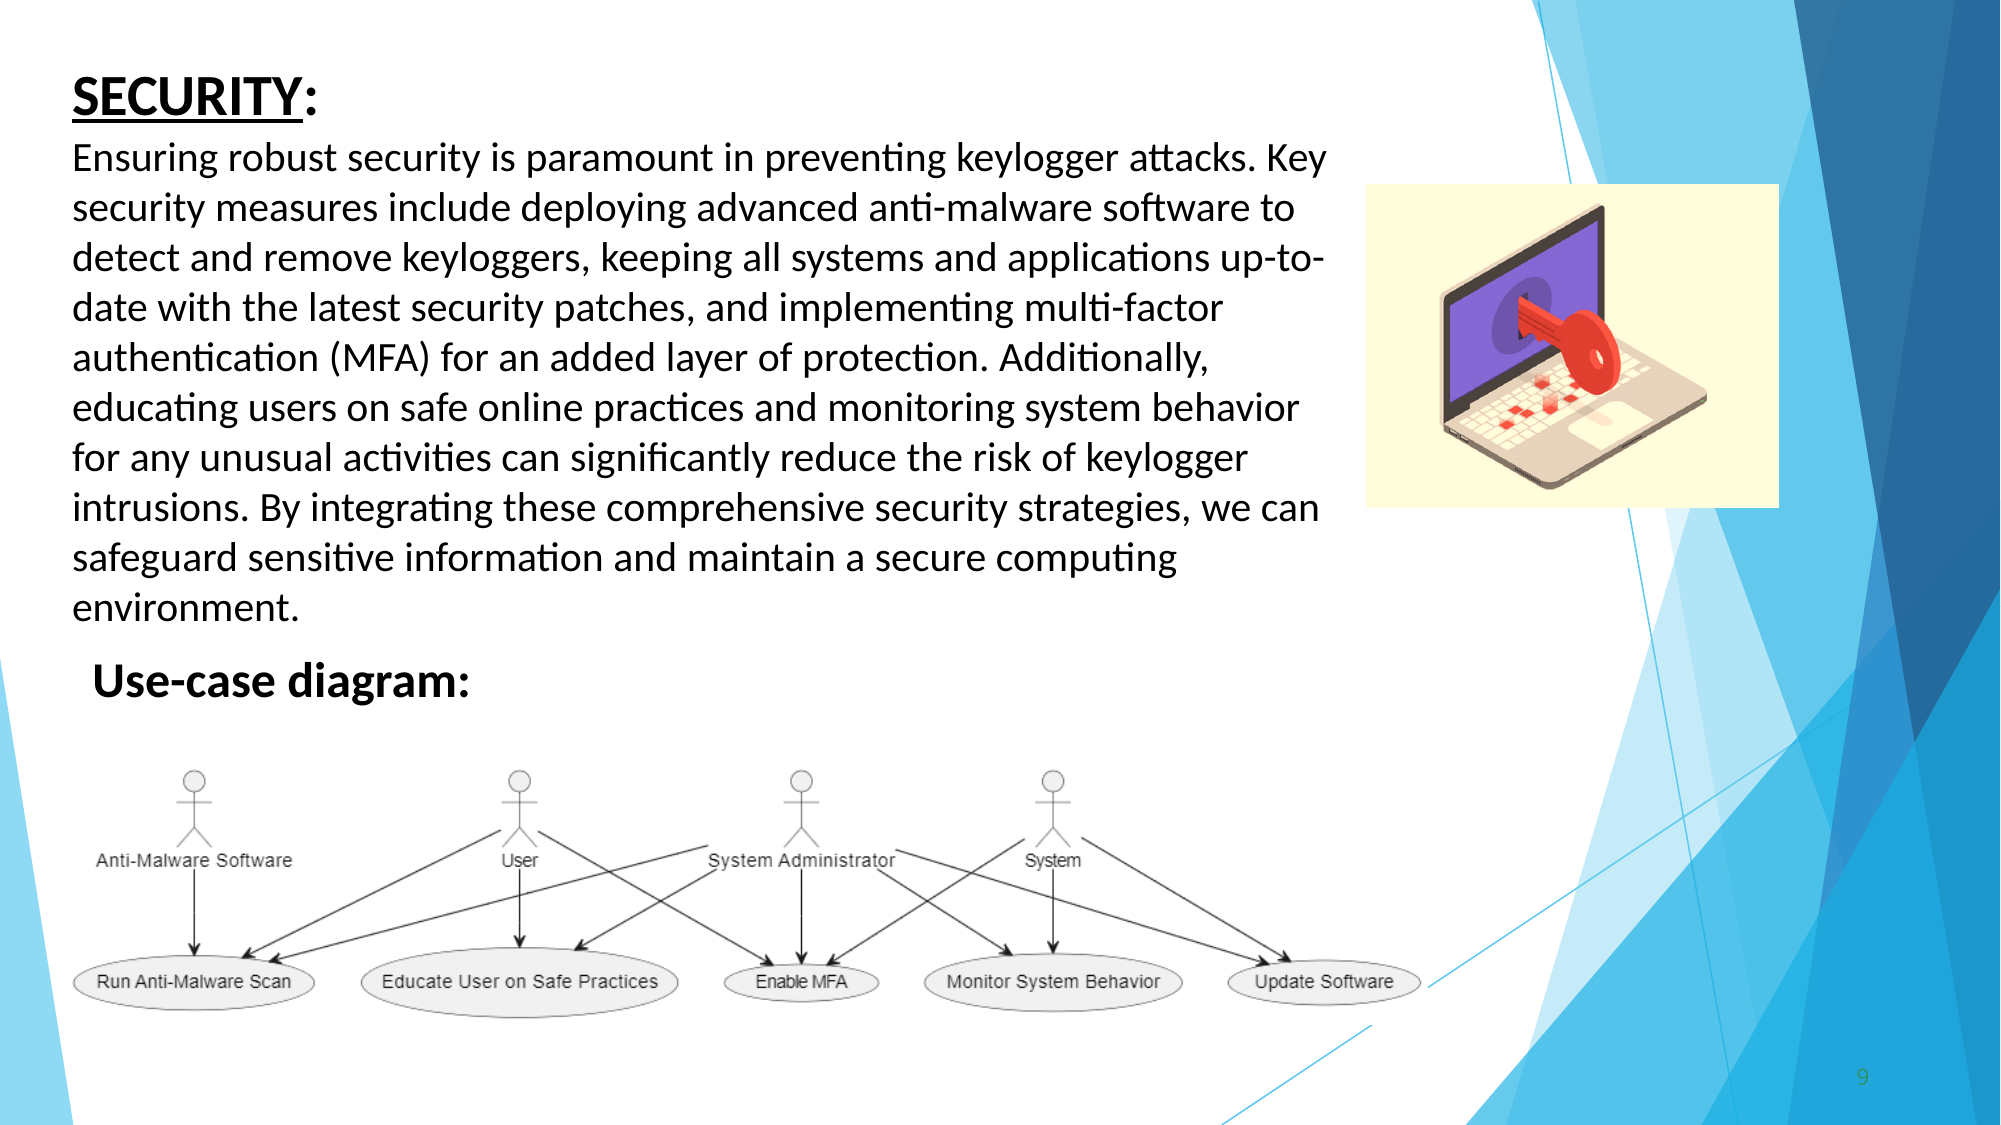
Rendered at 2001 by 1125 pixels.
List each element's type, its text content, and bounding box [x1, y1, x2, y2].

picture [66, 763, 1428, 1026]
title Use-case diagram: [90, 645, 1843, 836]
text_box 9 [1849, 1061, 1888, 1095]
text_box SECURITY: Ensuring robust security is paramount in preventing keylogger attacks. Key security measures include deploying advanced anti-malware software to detect and remove keyloggers, keeping all systems and applications up-to-date with the latest security patches, and implementing multi-factor authentication (MFA) for an added layer of protection. Additionally, educating users on safe online practices and monitoring system behavior for any unusual activities can significantly reduce the risk of keylogger intrusions. By integrating these comprehensive security strategies, we can safeguard sensitive information and maintain a secure computing environment. [70, 54, 1343, 736]
picture [1365, 184, 1779, 508]
